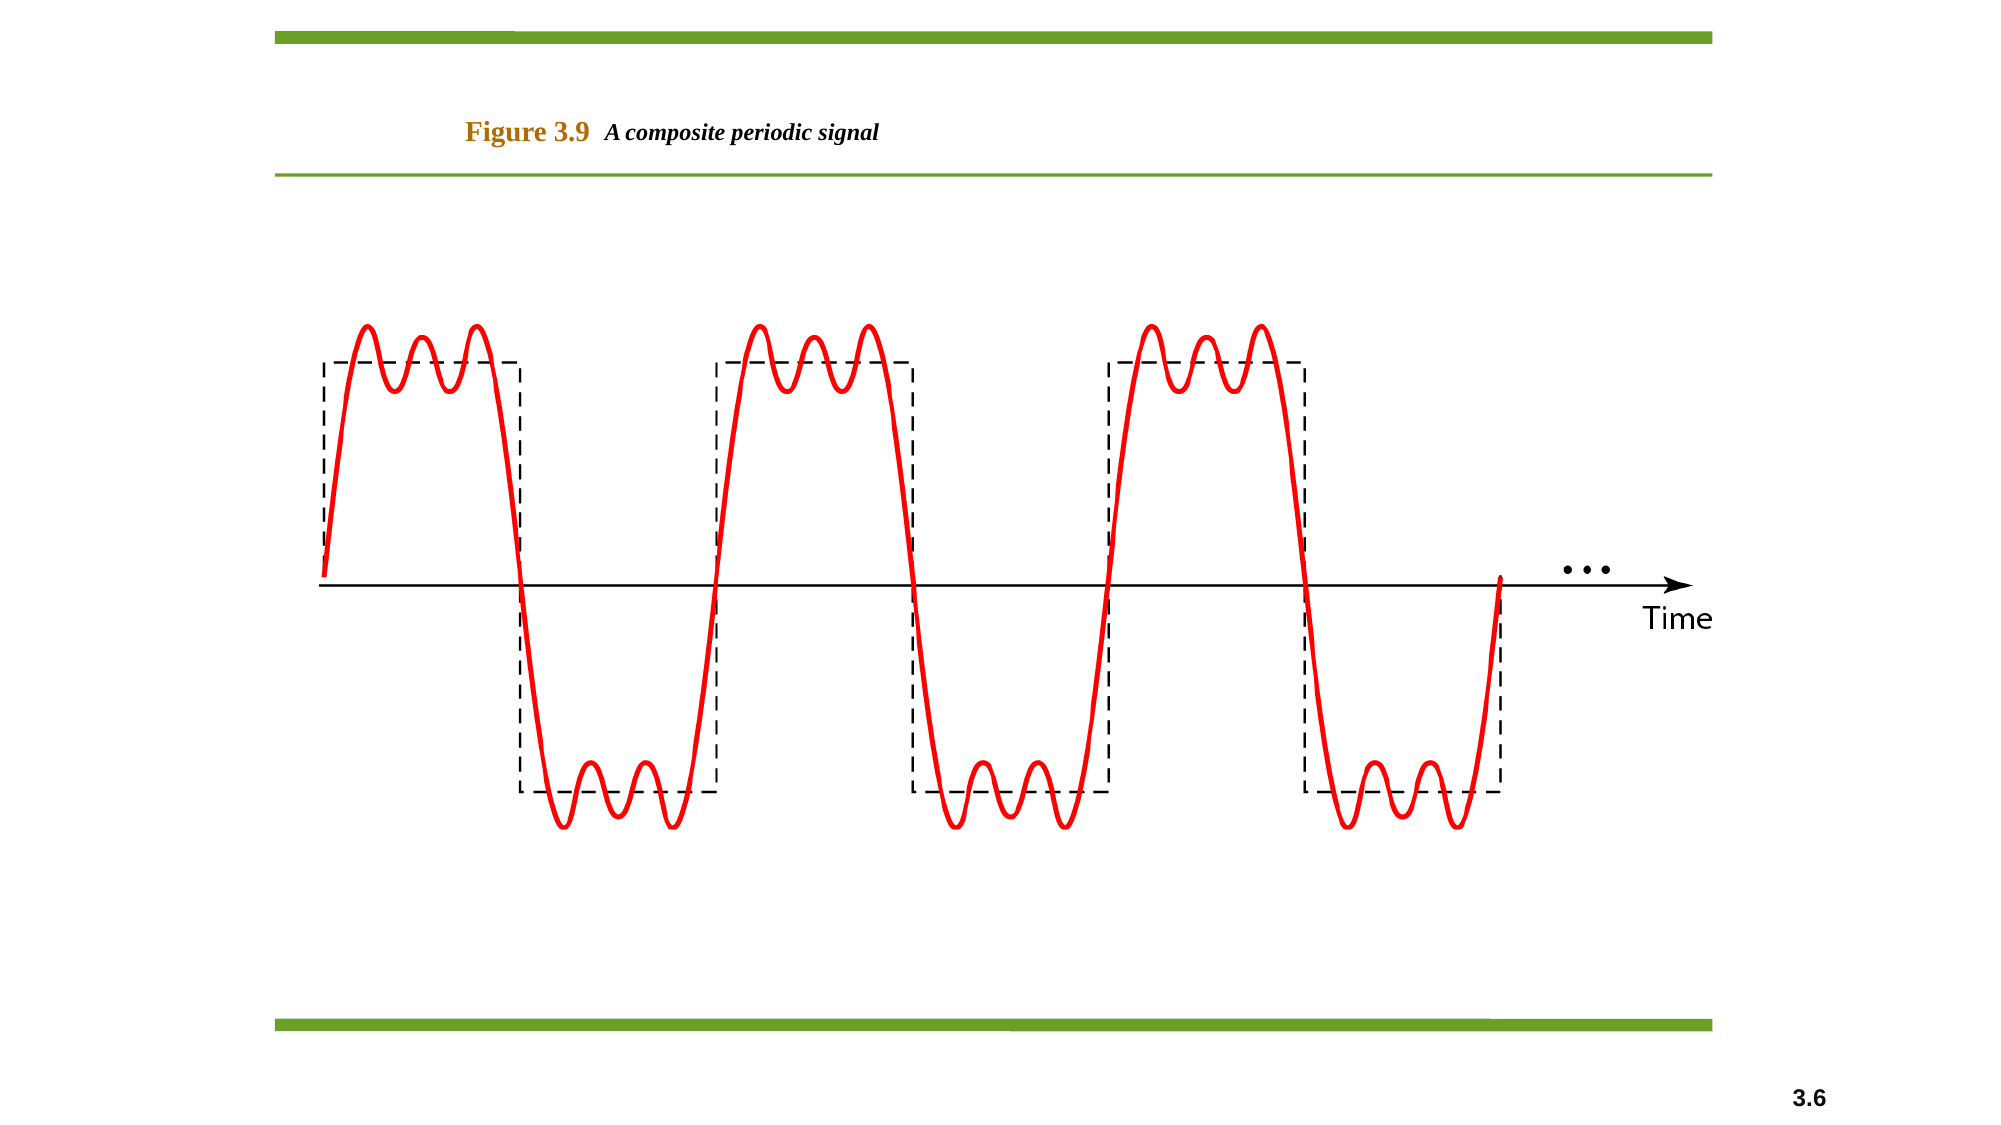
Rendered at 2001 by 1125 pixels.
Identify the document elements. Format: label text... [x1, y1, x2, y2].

text_box Figure 3.9 A composite periodic signal [450, 75, 895, 155]
slide_number 3.6 [1777, 1061, 1938, 1107]
picture [319, 324, 1713, 830]
